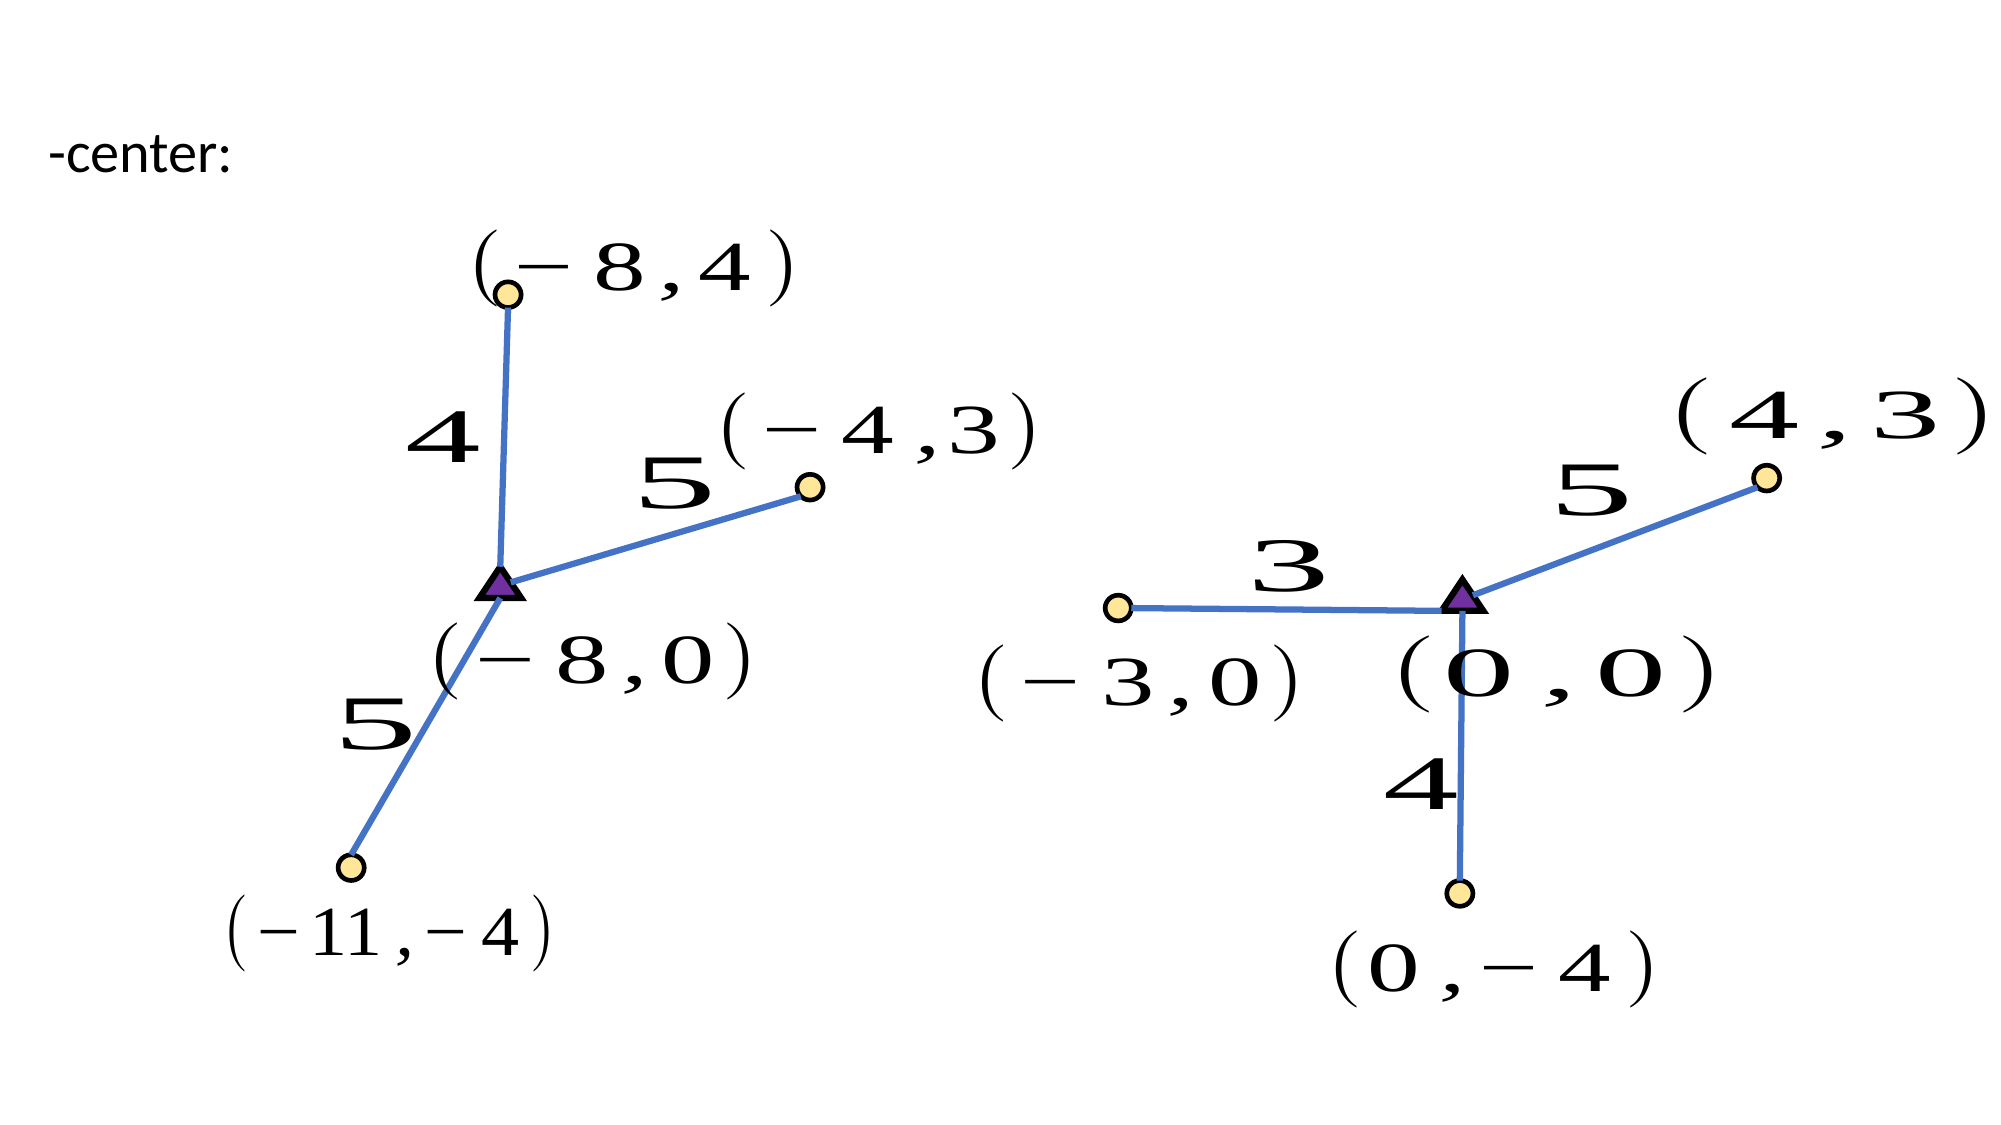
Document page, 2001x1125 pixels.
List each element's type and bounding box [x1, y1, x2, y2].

text_box [1459, 610, 1463, 881]
text_box [1445, 879, 1474, 908]
text_box [1752, 464, 1781, 493]
text_box [500, 307, 509, 567]
text_box [1104, 594, 1132, 622]
text_box [1442, 577, 1486, 612]
text_box [795, 473, 825, 502]
text_box [478, 567, 524, 600]
text_box [337, 854, 366, 882]
text_box [510, 496, 801, 583]
text_box [351, 597, 501, 855]
text_box [1472, 487, 1758, 596]
text_box [493, 280, 523, 309]
